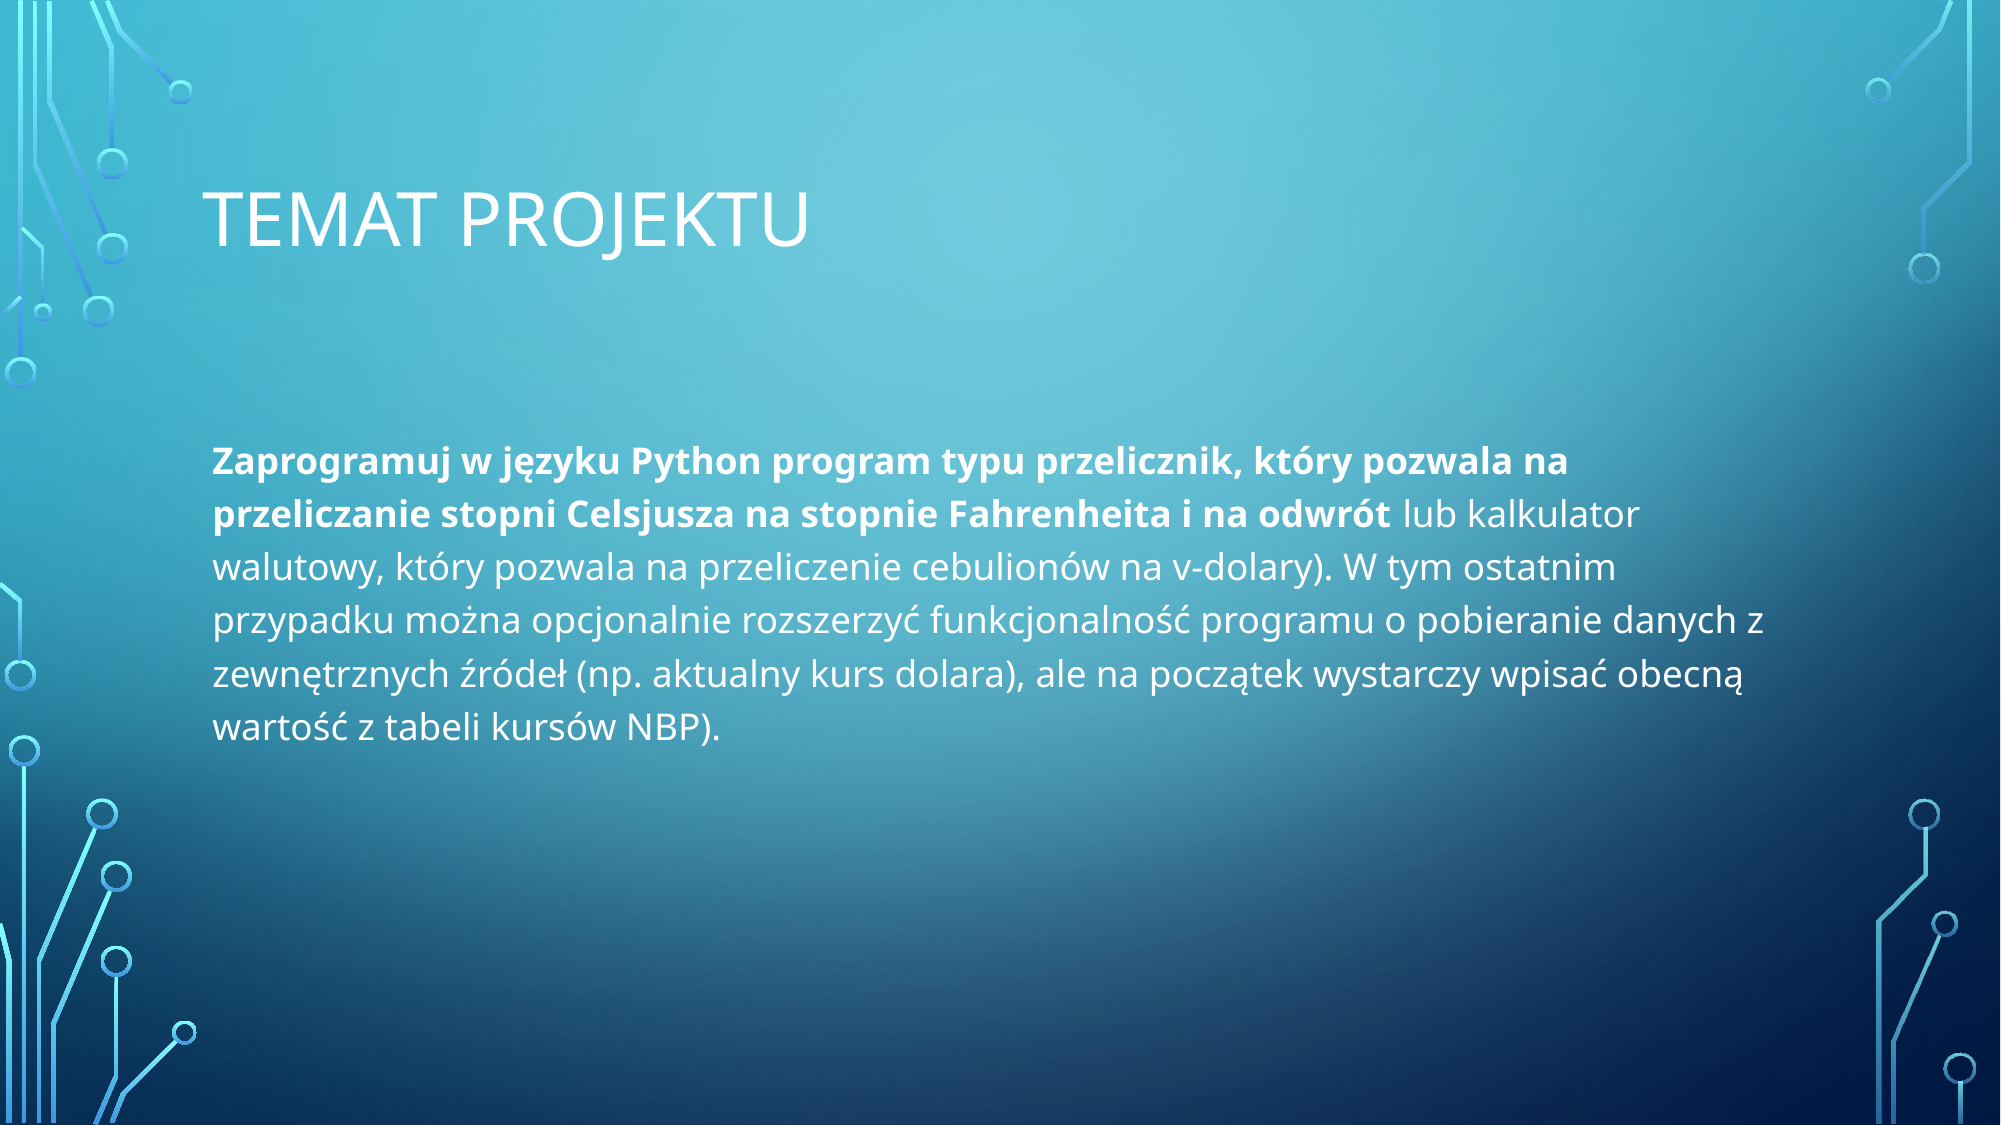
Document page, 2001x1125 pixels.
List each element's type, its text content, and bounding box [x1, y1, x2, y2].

title TEMAT projektu [187, 101, 1813, 344]
list Zaprogramuj w języku Python program typu przelicznik, który pozwala na przeliczanie stopni Celsjusza na stopnie Fahrenheita i na odwrót lub kalkulator walutowy, który pozwala na przeliczenie cebulionów na v-dolary). W tym ostatnim przypadku można opcjonalnie rozszerzyć funkcjonalność programu o pobieranie danych z zewnętrznych źródeł (np. aktualny kurs dolara), ale na początek wystarczy wpisać obecną wartość z tabeli kursów NBP). [197, 420, 1803, 760]
